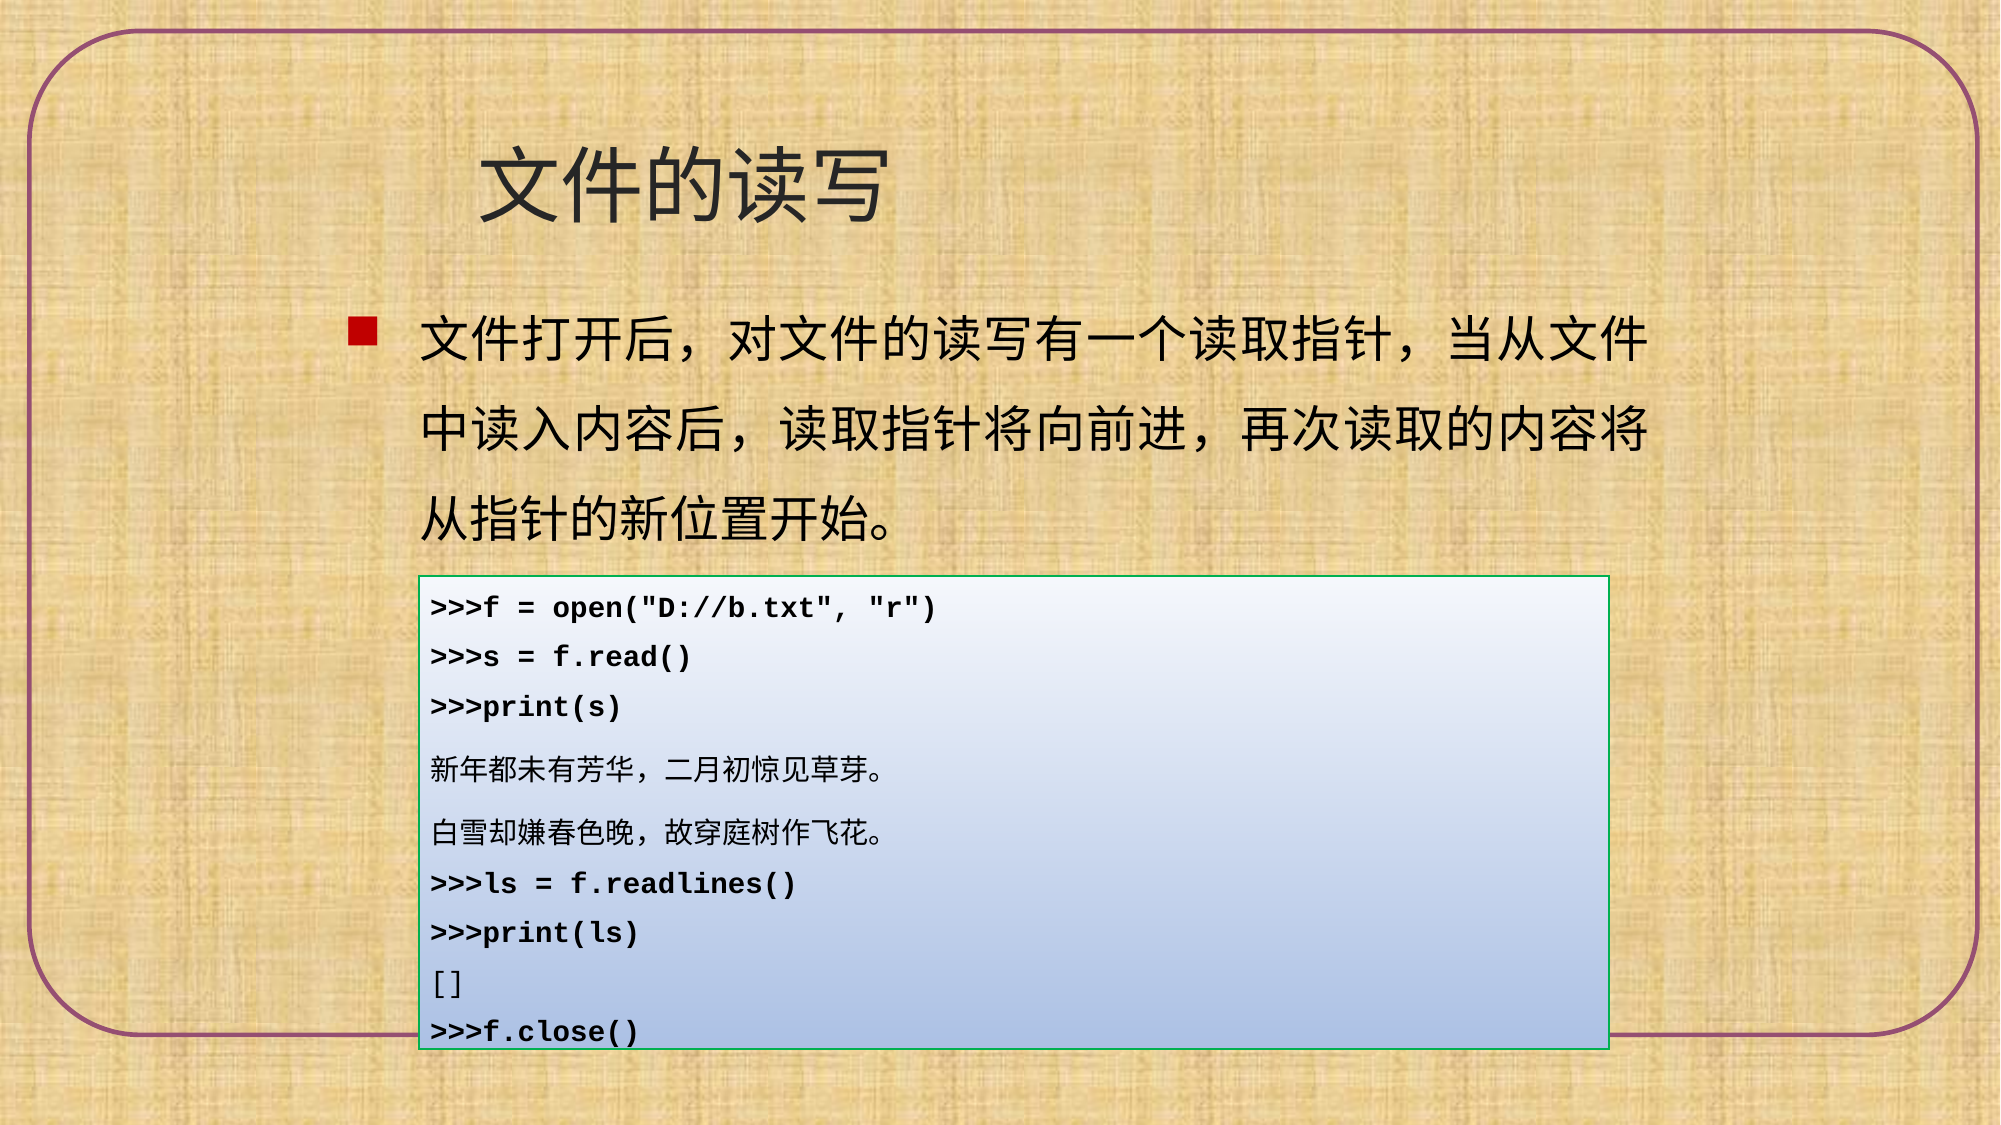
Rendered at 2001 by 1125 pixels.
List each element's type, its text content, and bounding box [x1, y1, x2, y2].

picture [0, 0, 2001, 1125]
text_box 文件的读写 [462, 125, 1638, 241]
table_header >>>f = open("D://b.txt", "r") >>>s = f.read() >>>print(s) 新年都未有芳华，二月初惊见草芽。 白雪却嫌春色晚，故穿庭树作飞花。 >>>ls = f.readlines() >>>print(ls) [] >>>f.close() [420, 577, 1608, 1048]
text_box 文件打开后，对文件的读写有一个读取指针，当从文件中读入内容后，读取指针将向前进，再次读取的内容将从指针的新位置开始。 [329, 270, 1665, 555]
